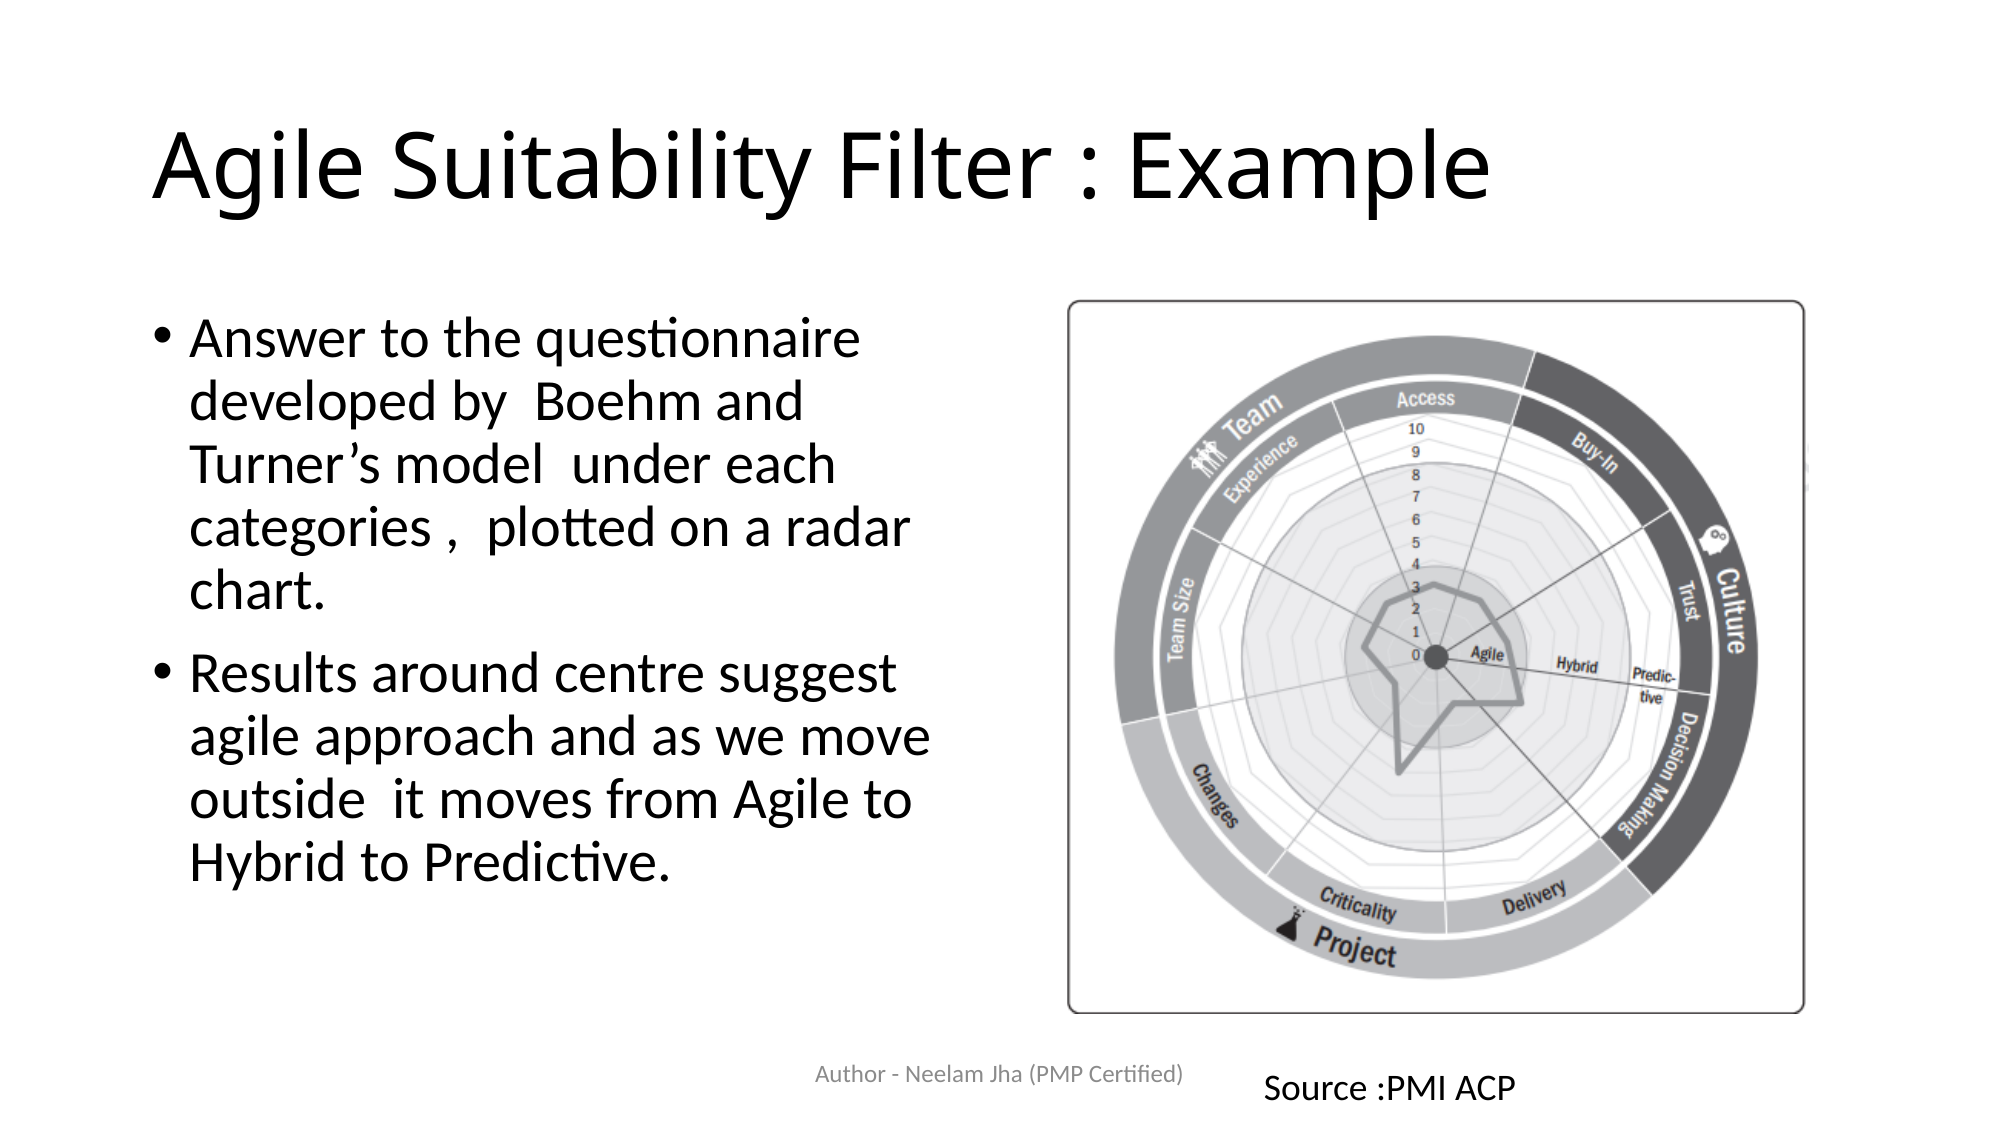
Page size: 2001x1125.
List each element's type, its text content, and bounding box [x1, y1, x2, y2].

footer Author - Neelam Jha (PMP Certified) [662, 1042, 1338, 1103]
text_box Source :PMI ACP [1249, 1055, 1532, 1115]
list Answer to the questionnaire developed by Boehm and Turner’s model under each categories , plotted on a radar chart. Results around centre suggest agile approach and as we move outside it moves from Agile to Hybrid to Predictive. [137, 299, 988, 1014]
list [1066, 299, 1809, 1014]
title Agile Suitability Filter : Example [137, 59, 1863, 278]
